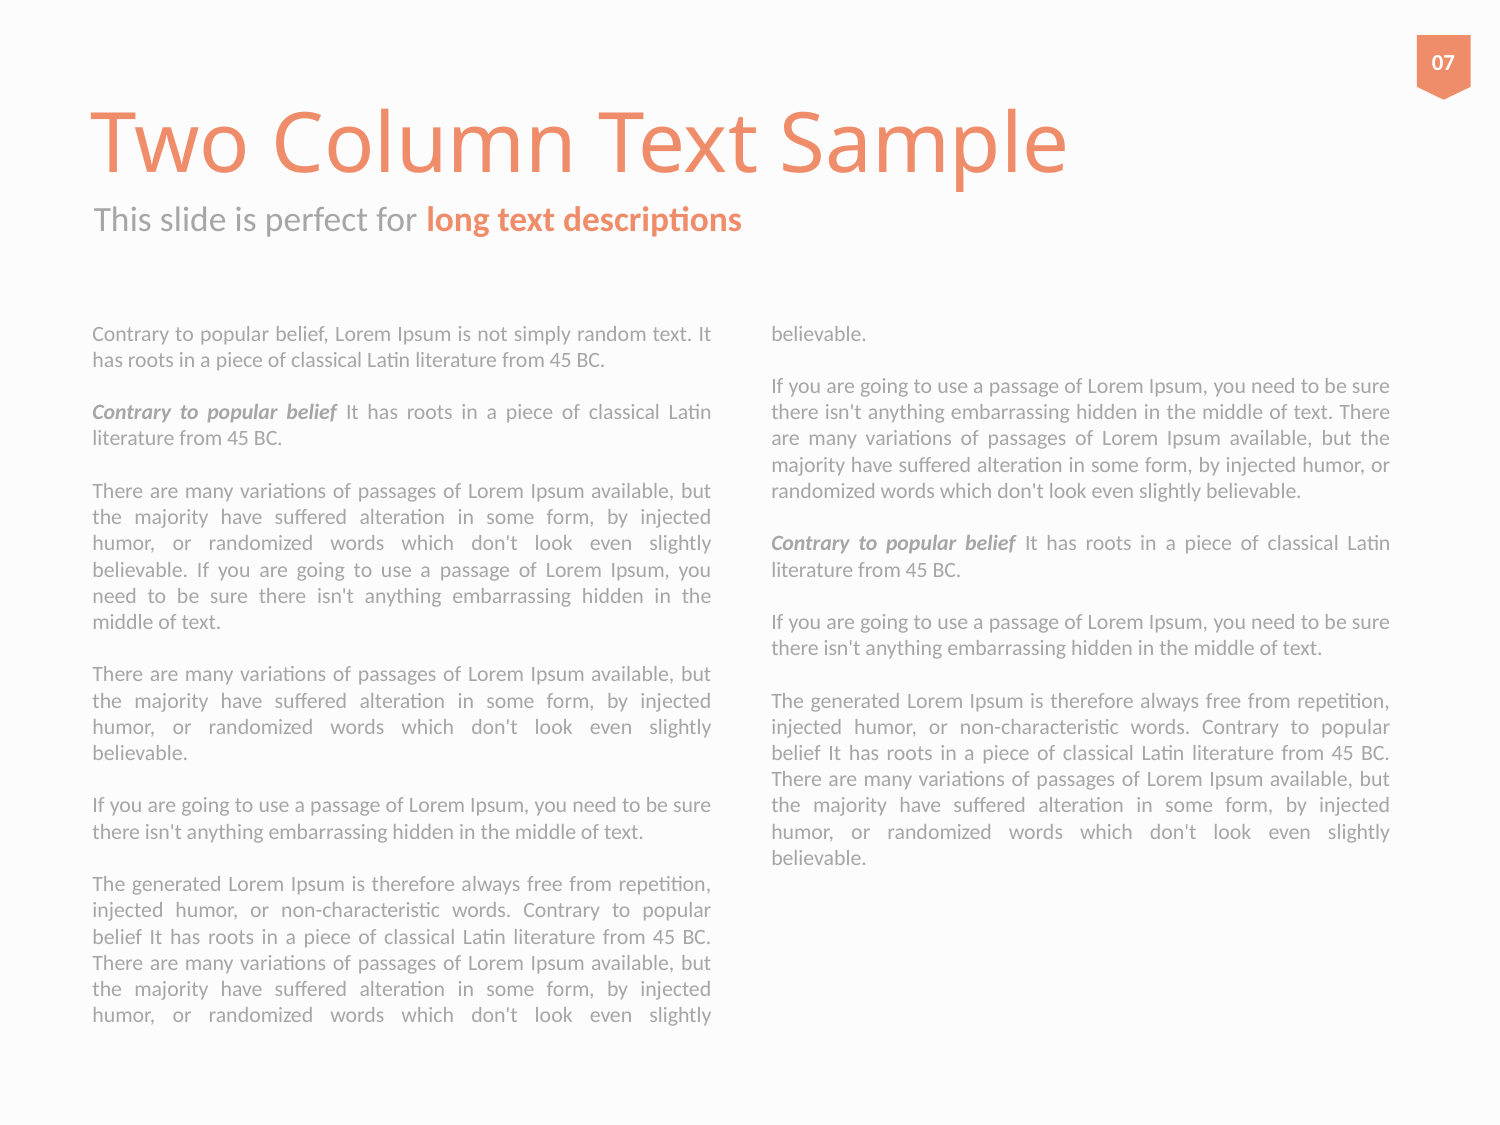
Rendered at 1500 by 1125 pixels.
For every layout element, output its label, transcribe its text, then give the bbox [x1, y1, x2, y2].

text_box This slide is perfect for long text descriptions [78, 177, 1429, 257]
title Two Column Text Sample [75, 74, 1425, 203]
text_box Contrary to popular belief, Lorem Ipsum is not simply random text. It has roots in a piece of classical Latin literature from 45 BC. Contrary to popular belief It has roots in a piece of classical Latin literature from 45 BC. There are many variations of passages of Lorem Ipsum available, but the majority have suffered alteration in some form, by injected humor, or randomized words which don't look even slightly believable. If you are going to use a passage of Lorem Ipsum, you need to be sure there isn't anything embarrassing hidden in the middle of text. There are many variations of passages of Lorem Ipsum available, but the majority have suffered alteration in some form, by injected humor, or randomized words which don't look even slightly believable. If you are going to use a passage of Lorem Ipsum, you need to be sure there isn't anything embarrassing hidden in the middle of text. The generated Lorem Ipsum is therefore always free from repetition, injected humor, or non-characteristic words. Contrary to popular belief It has roots in a piece of classical Latin literature from 45 BC. There are many variations of passages of Lorem Ipsum available, but the majority have suffered alteration in some form, by injected humor, or randomized words which don't look even slightly believable. If you are going to use a passage of Lorem Ipsum, you need to be sure there isn't anything embarrassing hidden in the middle of text. There are many variations of passages of Lorem Ipsum available, but the majority have suffered alteration in some form, by injected humor, or randomized words which don't look even slightly believable. Contrary to popular belief It has roots in a piece of classical Latin literature from 45 BC. If you are going to use a passage of Lorem Ipsum, you need to be sure there isn't anything embarrassing hidden in the middle of text. The generated Lorem Ipsum is therefore always free from repetition, injected humor, or non-characteristic words. Contrary to popular belief It has roots in a piece of classical Latin literature from 45 BC. There are many variations of passages of Lorem Ipsum available, but the majority have suffered alteration in some form, by injected humor, or randomized words which don't look even slightly believable. [77, 311, 1415, 1053]
text_box 07 [1414, 33, 1473, 102]
